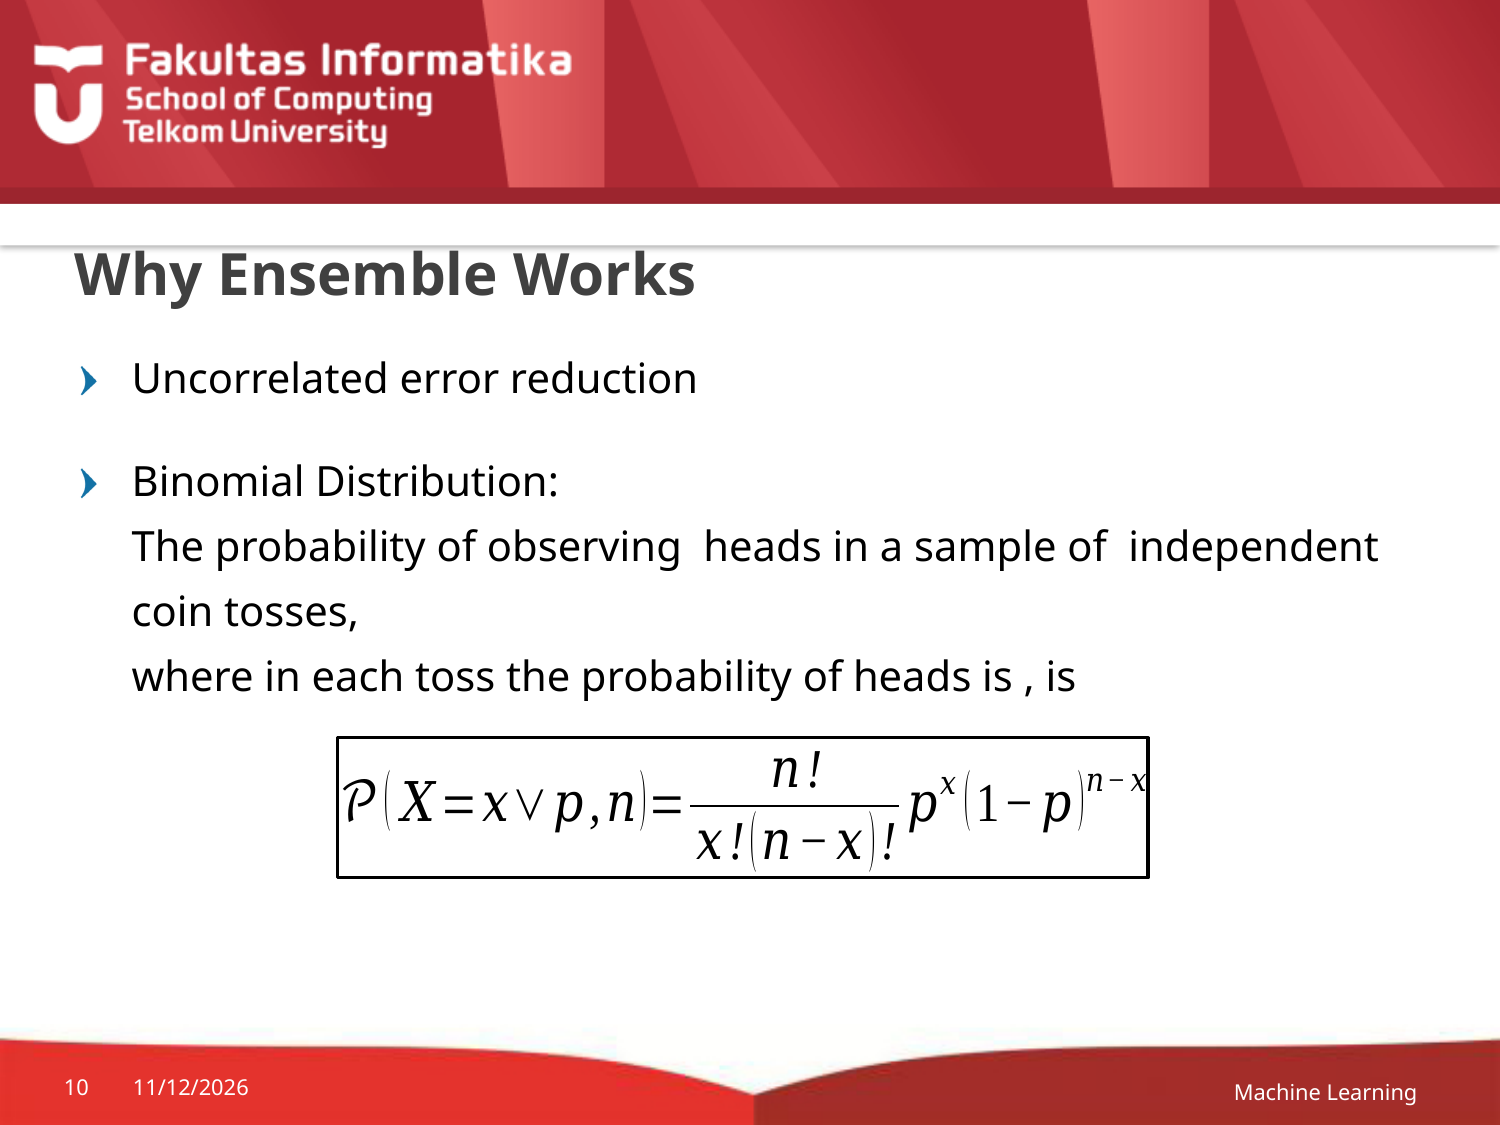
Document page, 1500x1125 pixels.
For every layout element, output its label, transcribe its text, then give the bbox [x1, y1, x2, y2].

picture [0, 0, 1500, 203]
slide_number 10 [63, 1058, 123, 1119]
list Machine Learning [888, 1058, 1433, 1119]
picture [75, 459, 100, 500]
picture [0, 1024, 1500, 1125]
slide_number 12-Apr-20 [132, 1058, 403, 1119]
picture [75, 357, 100, 397]
title Why Ensemble Works [59, 219, 1426, 325]
